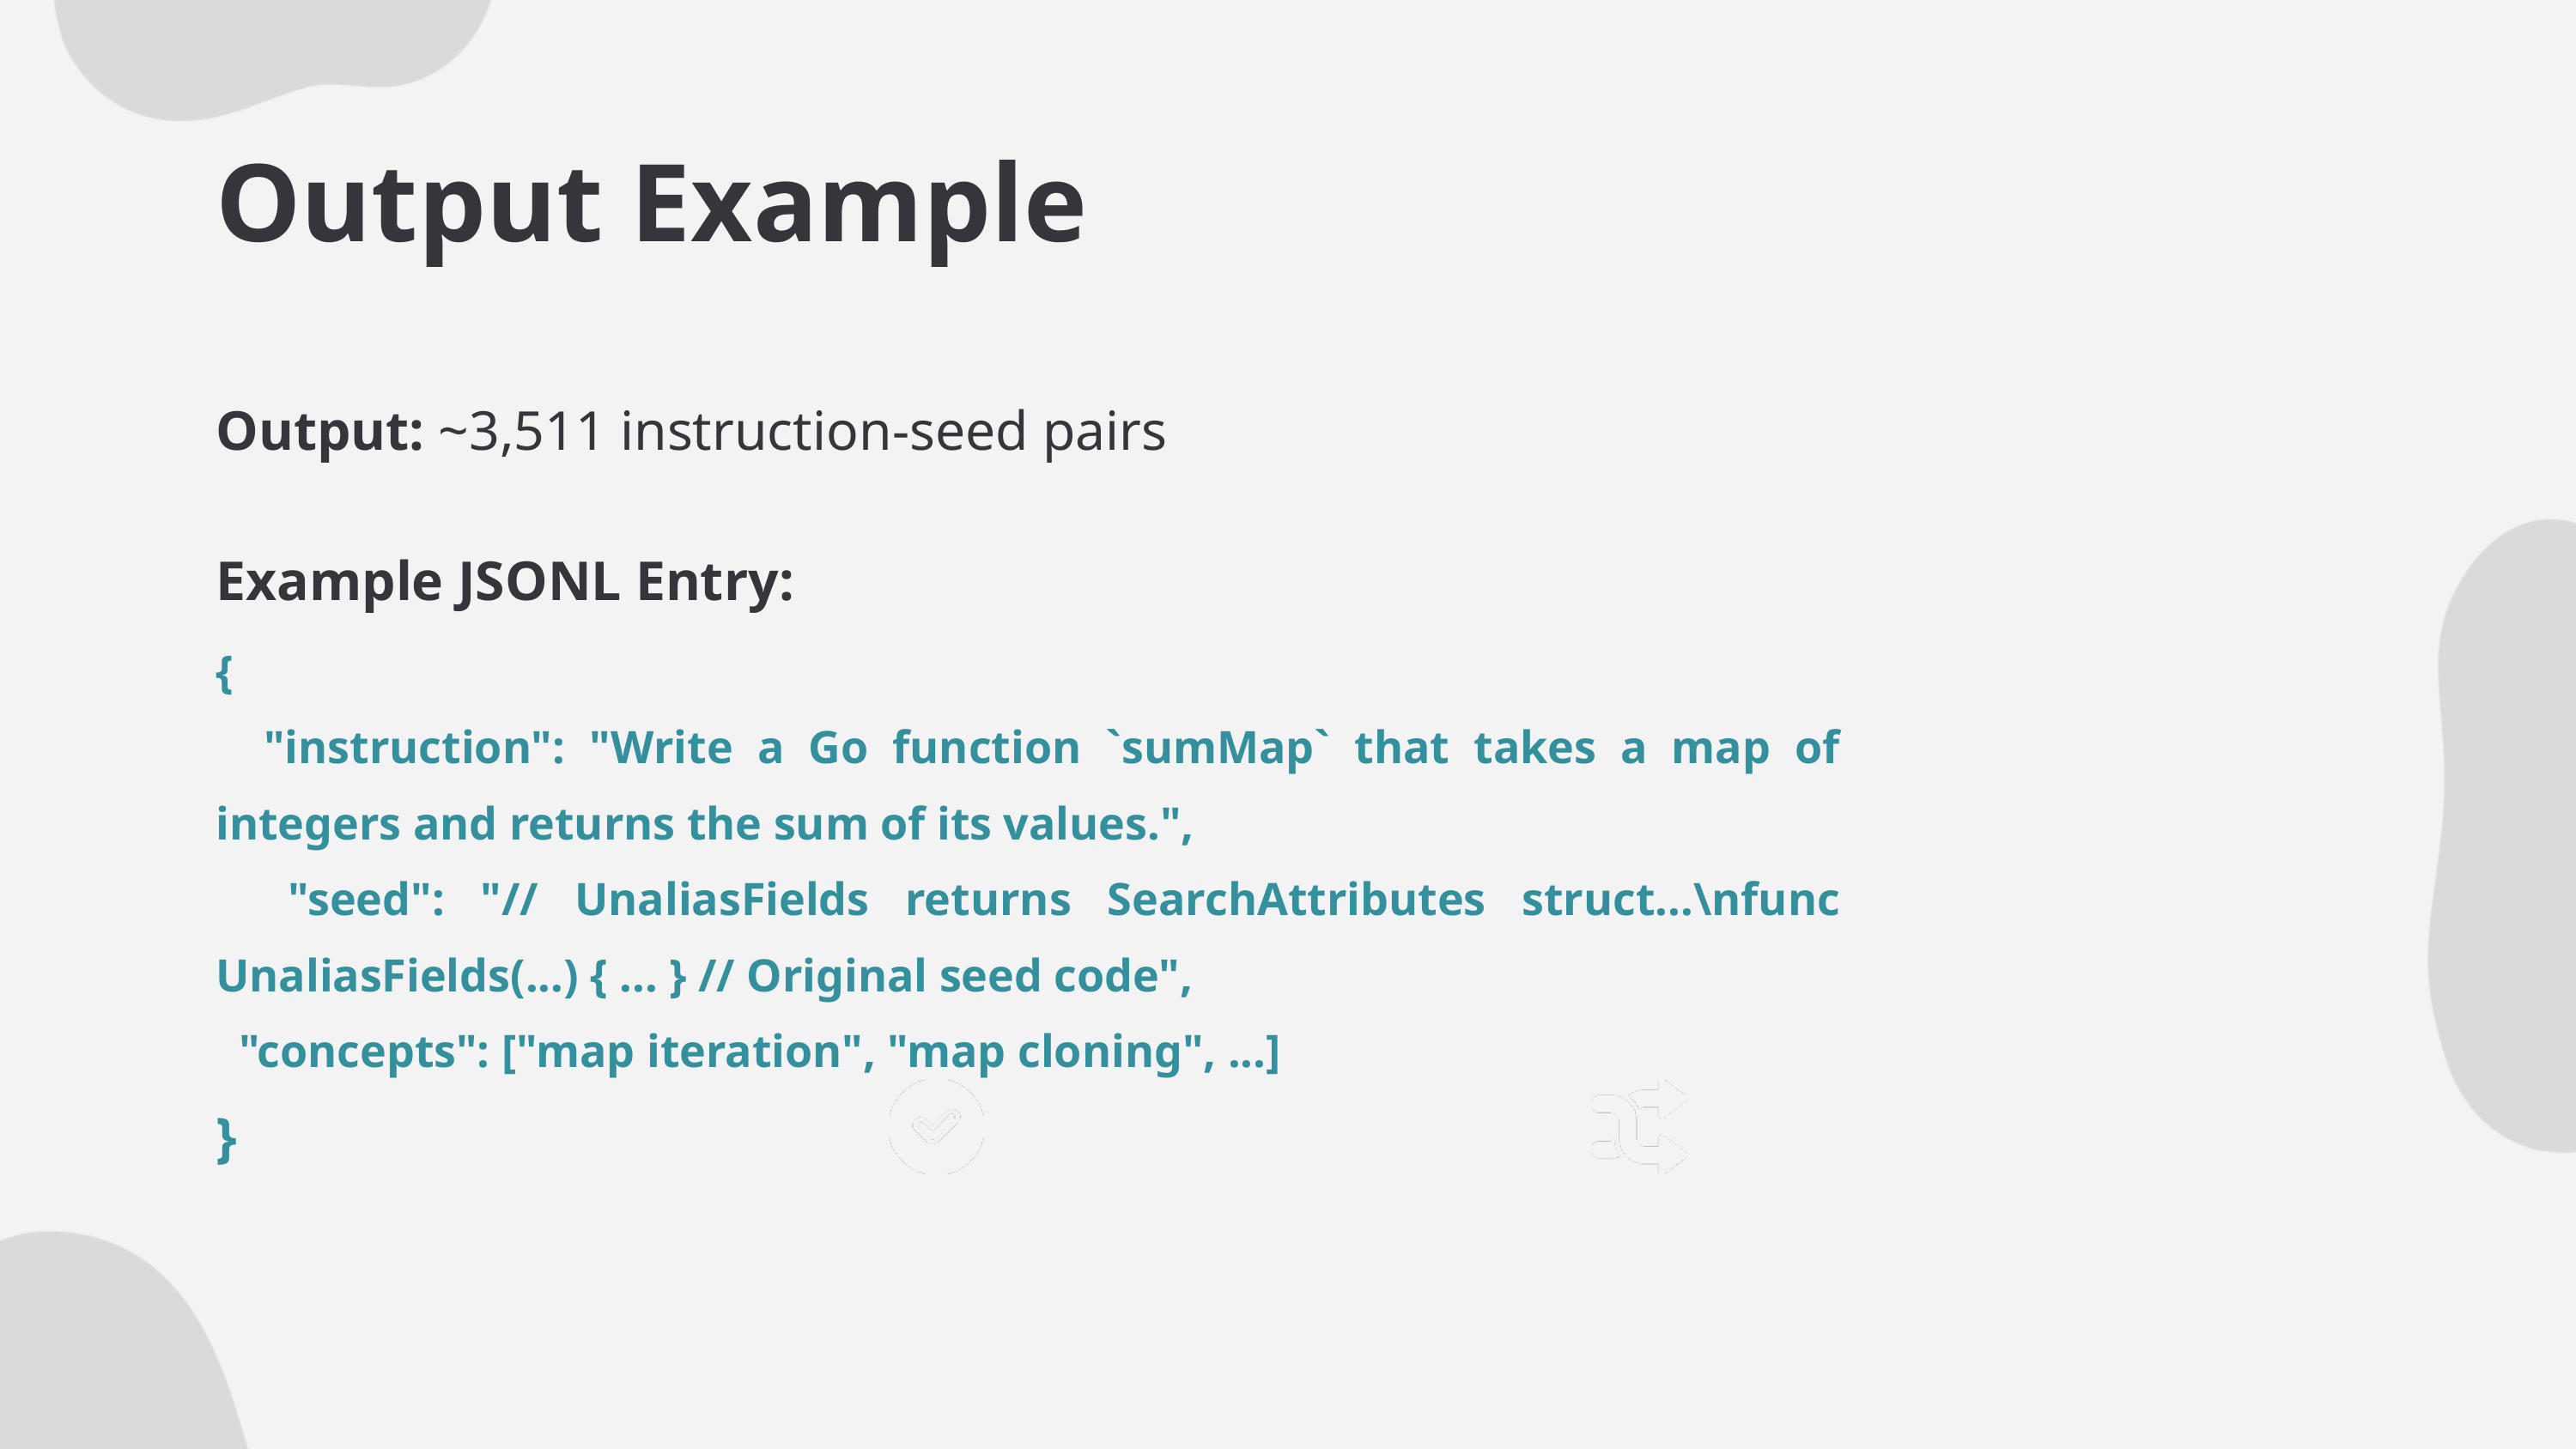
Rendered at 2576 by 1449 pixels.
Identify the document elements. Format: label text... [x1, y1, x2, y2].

text_box [0, 0, 558, 249]
text_box [2372, 484, 2576, 1204]
text_box [889, 1168, 985, 1175]
text_box [0, 1203, 307, 1449]
text_box { "instruction": "Write a Go function `sumMap` that takes a map of integers and returns the sum of its values.", "seed": "// UnaliasFields returns SearchAttributes struct...\nfunc UnaliasFields(...) { ... } // Original seed code", "concepts": ["map iteration", "map cloning", ...] } [216, 620, 1841, 1168]
text_box [1591, 1168, 1688, 1175]
text_box Output: ~3,511 instruction-seed pairs Example JSONL Entry: [216, 385, 2317, 687]
text_box Output Example [216, 134, 2360, 264]
